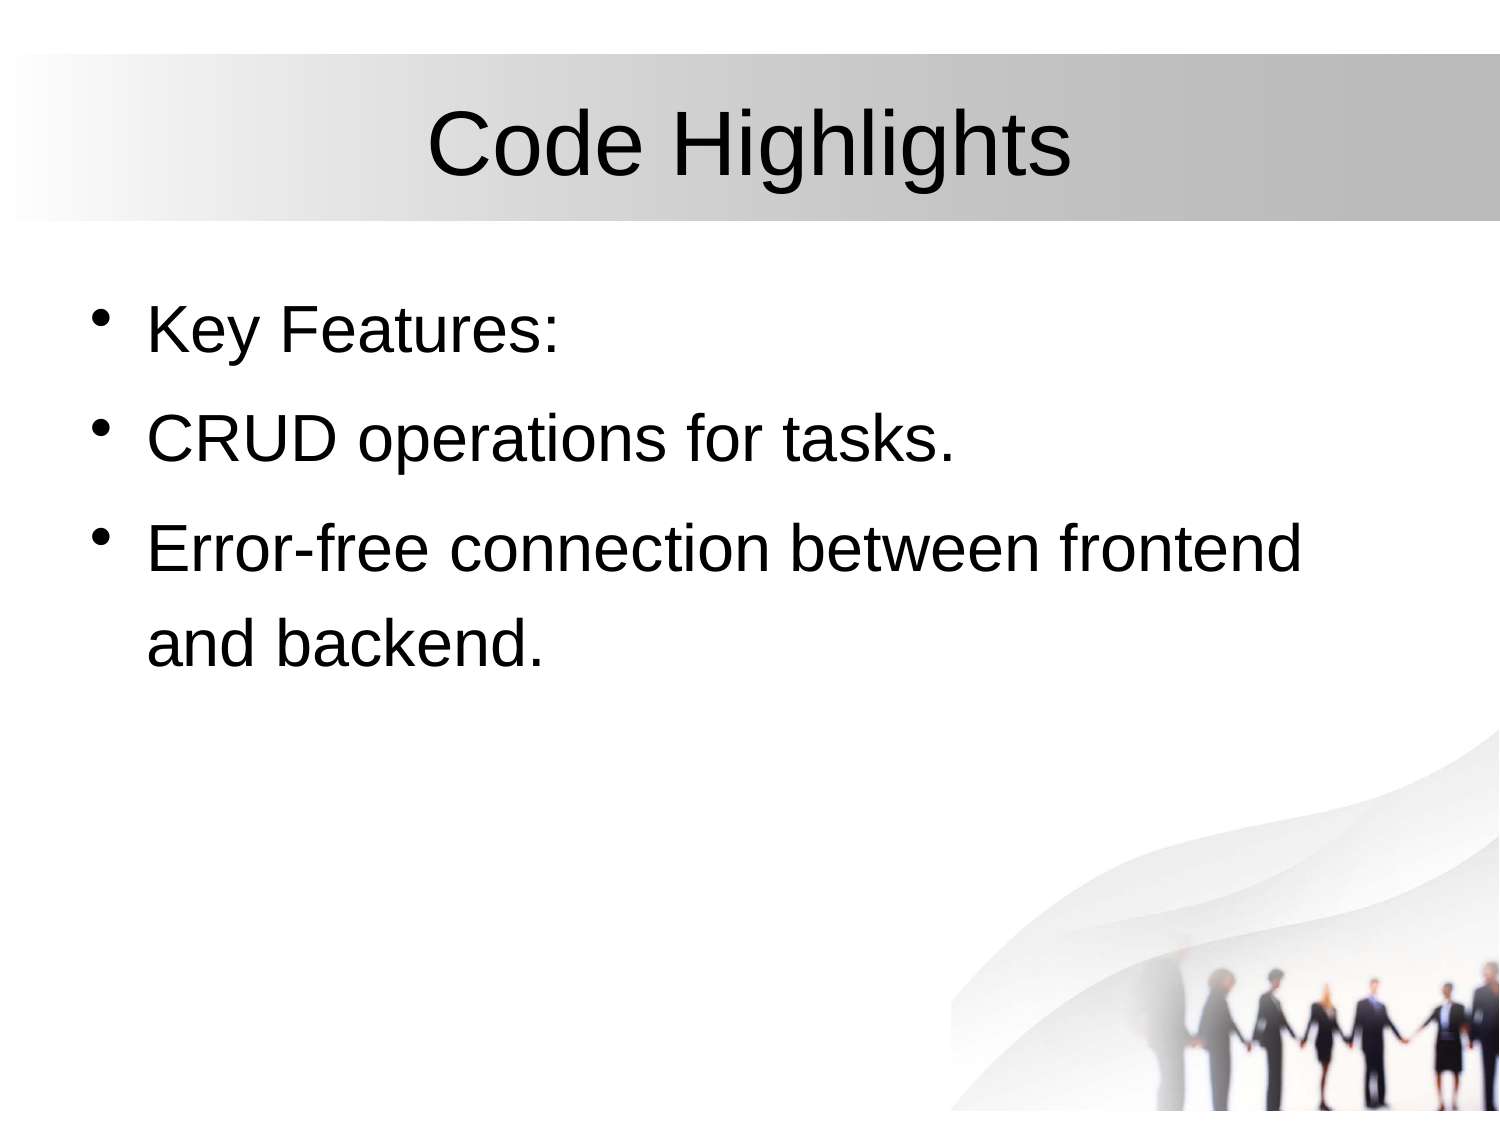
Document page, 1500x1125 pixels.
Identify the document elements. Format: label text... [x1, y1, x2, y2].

list Key Features: CRUD operations for tasks. Error-free connection between frontend and backend. [74, 262, 1426, 724]
title Code Highlights [74, 44, 1426, 233]
picture [951, 728, 1499, 1111]
